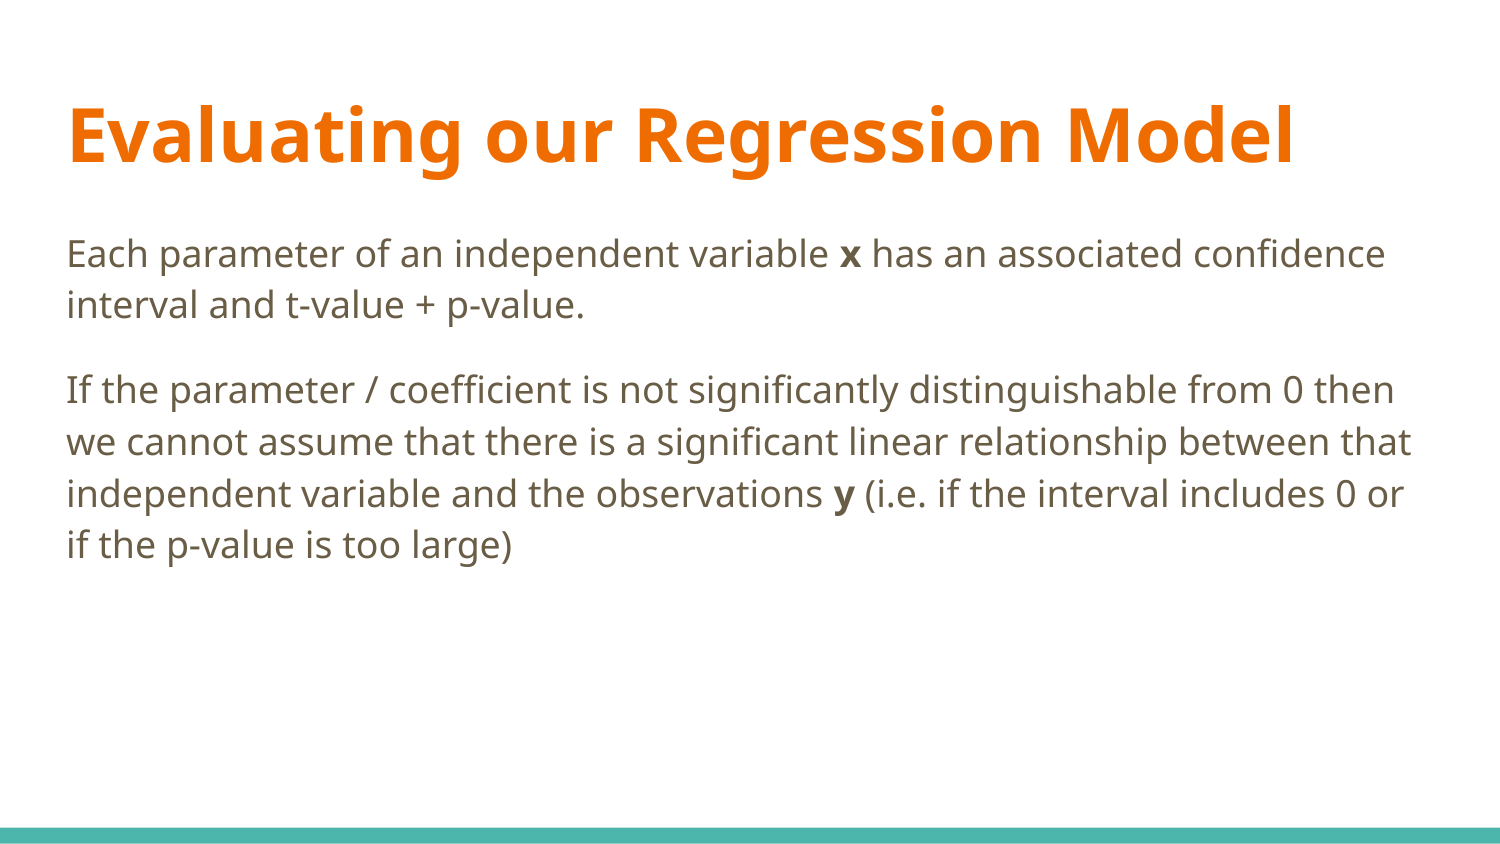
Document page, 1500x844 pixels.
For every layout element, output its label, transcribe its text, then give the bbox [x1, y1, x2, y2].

list Each parameter of an independent variable x has an associated confidence interval and t-value + p-value. If the parameter / coefficient is not significantly distinguishable from 0 then we cannot assume that there is a significant linear relationship between that independent variable and the observations y (i.e. if the interval includes 0 or if the p-value is too large) [51, 207, 1449, 750]
title Evaluating our Regression Model [51, 72, 1449, 189]
